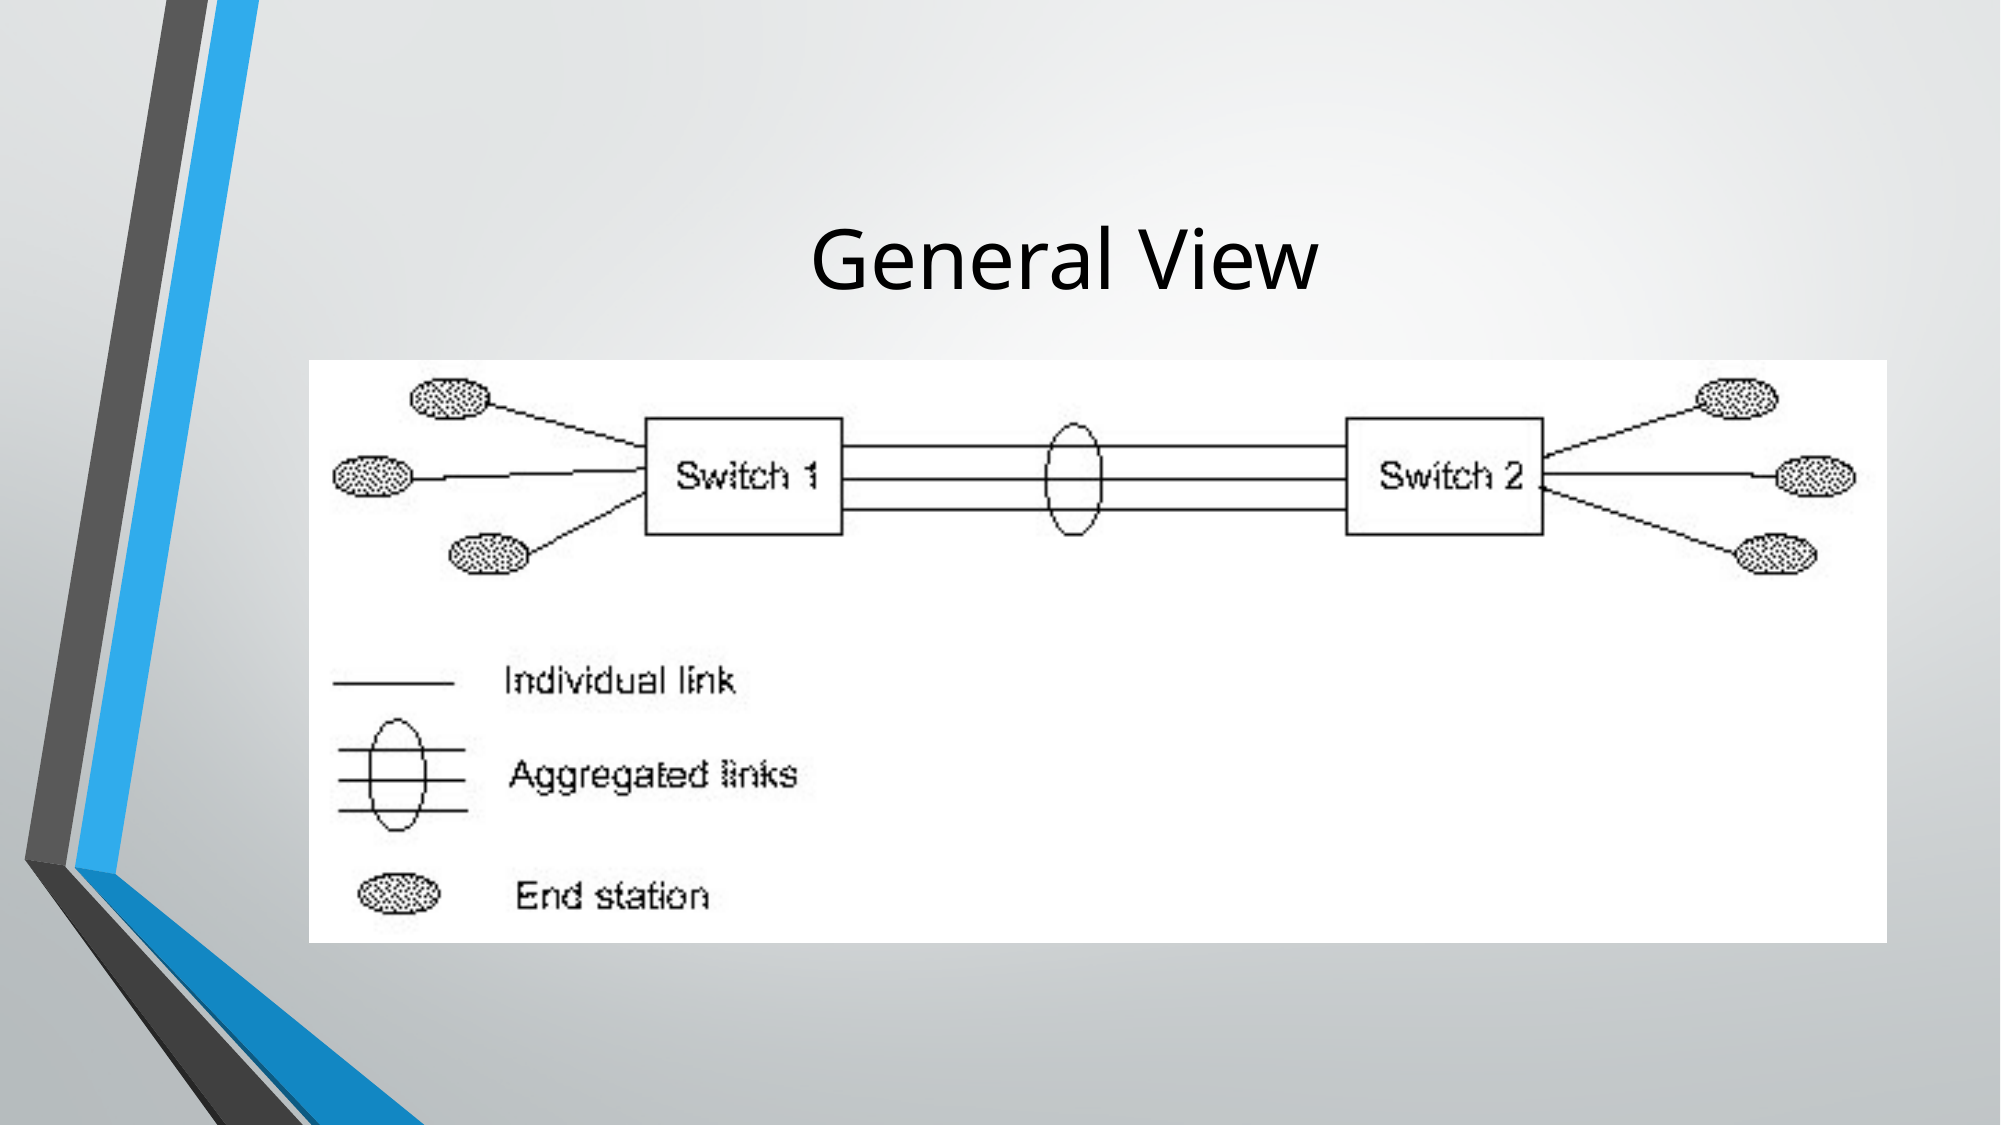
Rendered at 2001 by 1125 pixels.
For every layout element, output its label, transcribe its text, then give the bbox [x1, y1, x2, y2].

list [309, 360, 1888, 944]
title General View [243, 112, 1887, 400]
